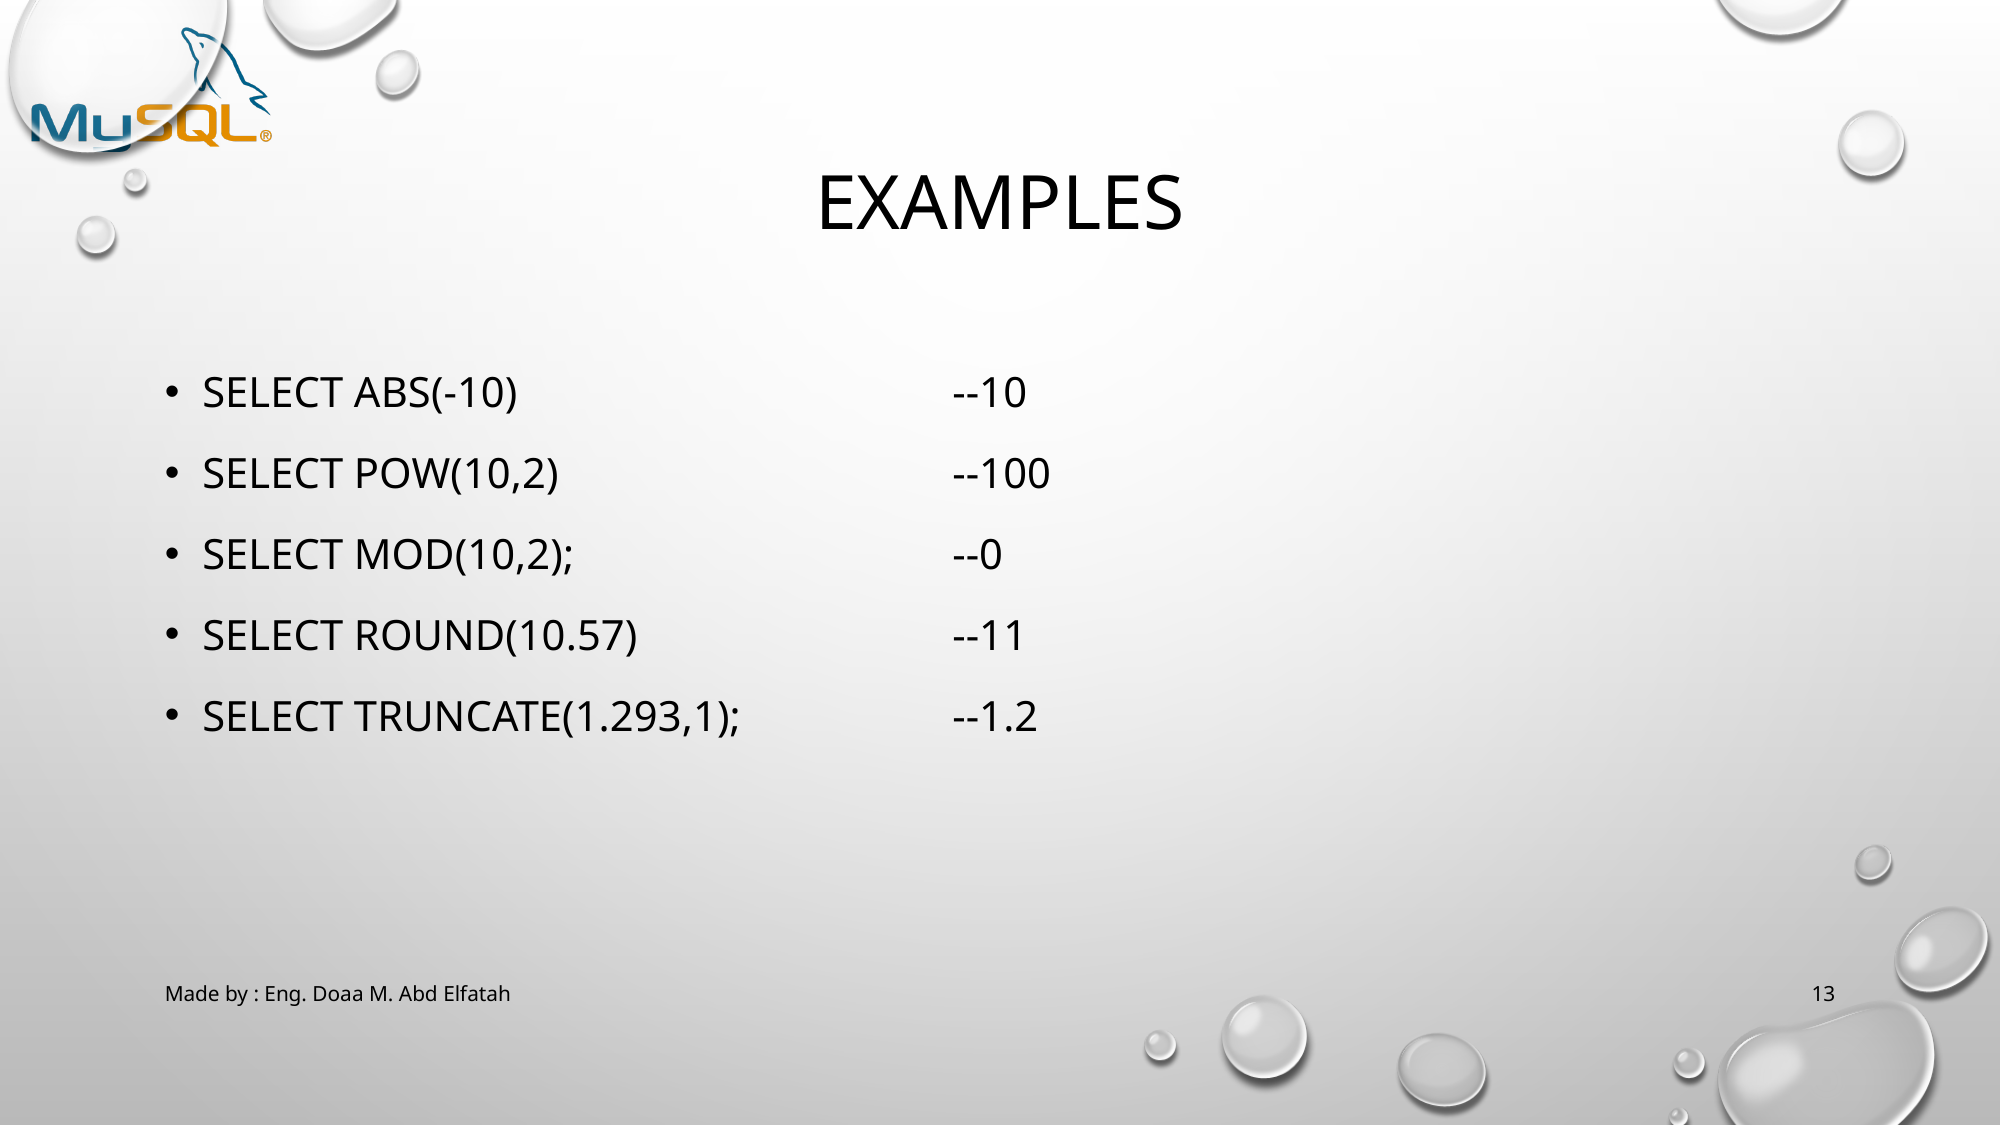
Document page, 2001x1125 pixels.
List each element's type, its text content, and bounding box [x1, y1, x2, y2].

list select abs(-10) --10 select pow(10,2) --100 select mod(10,2); --0 select round(10.57) --11 SELECT TRUNCATE(1.293,1); --1.2 [149, 348, 1850, 991]
picture [0, 0, 2000, 1125]
title Examples [149, 73, 1851, 336]
slide_number 13 [1724, 965, 1851, 1025]
footer Made by : Eng. Doaa M. Abd Elfatah [149, 965, 1245, 1025]
